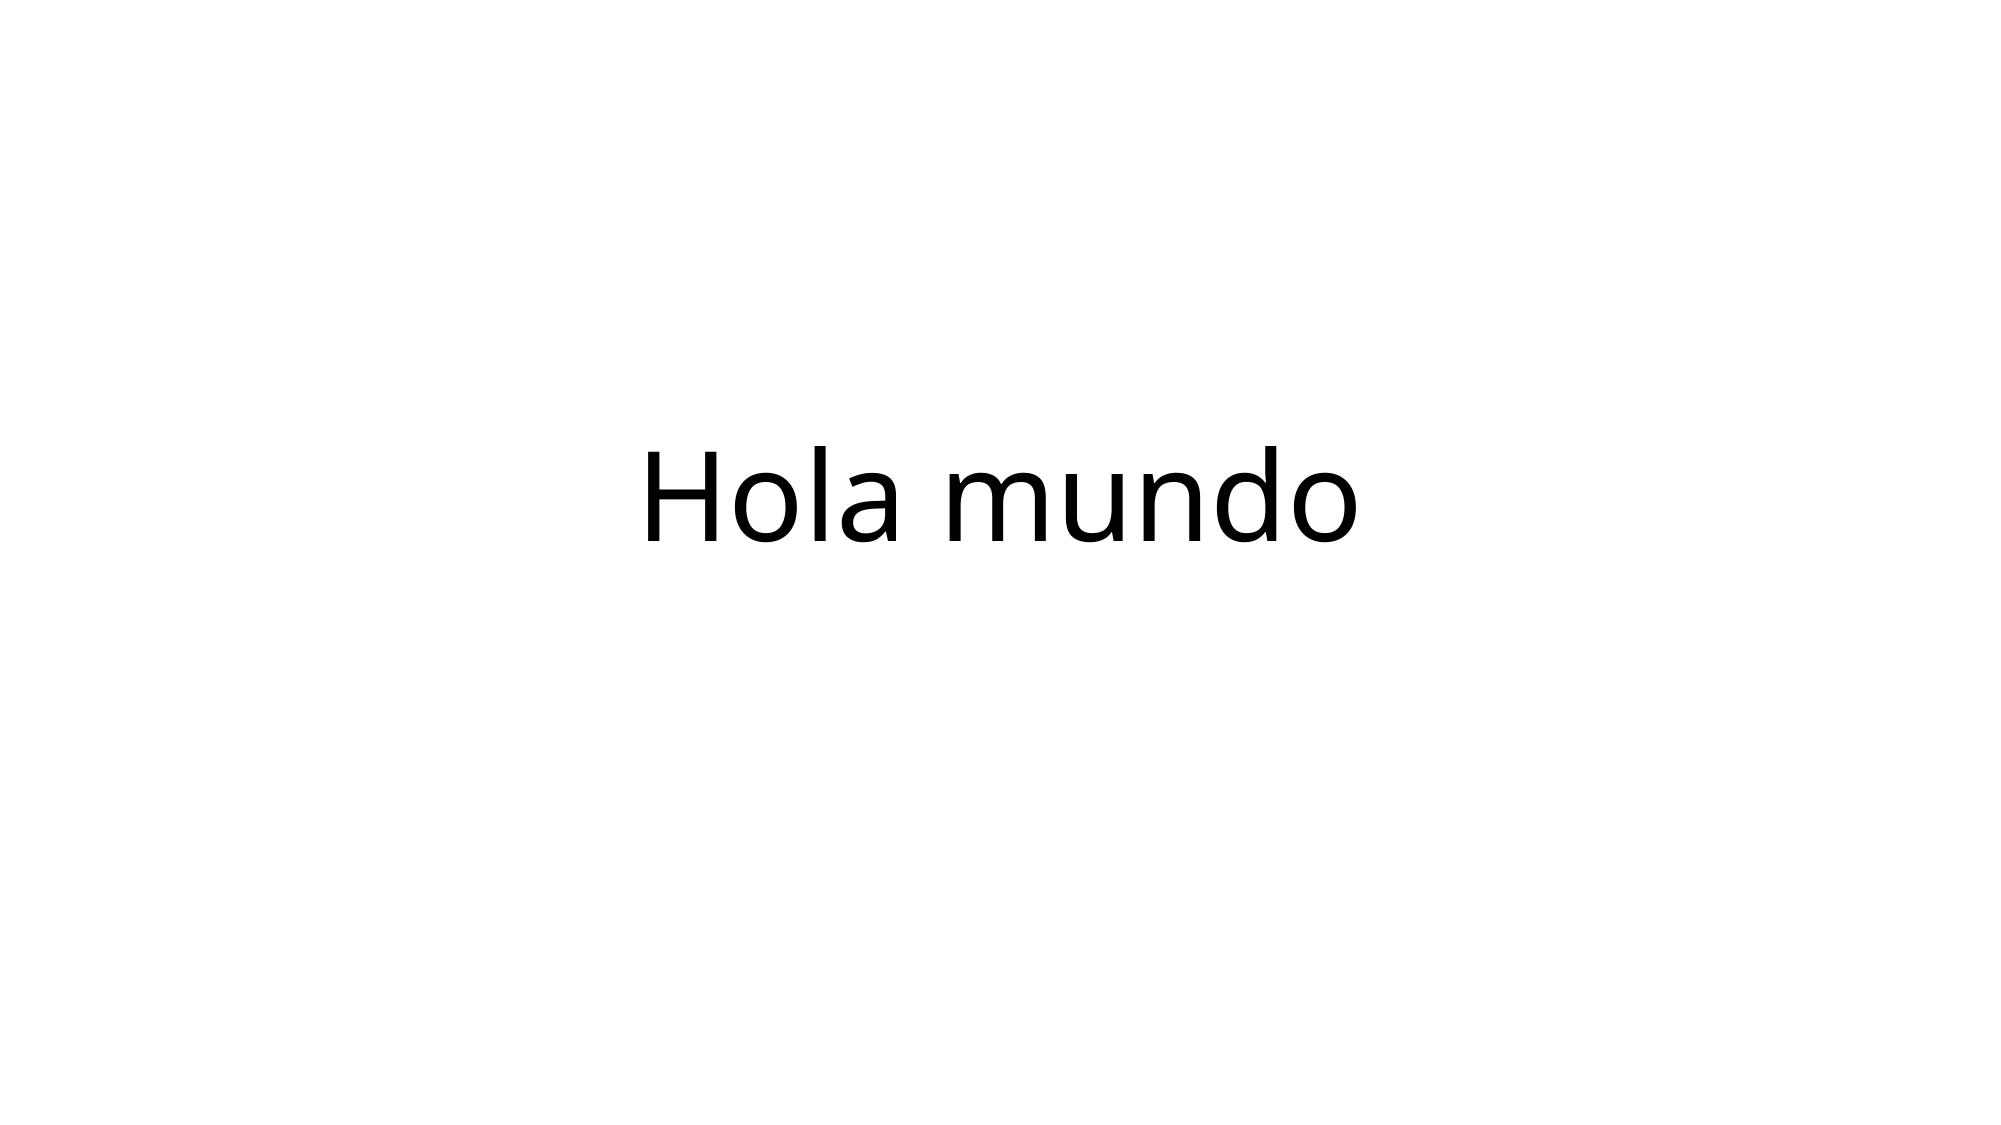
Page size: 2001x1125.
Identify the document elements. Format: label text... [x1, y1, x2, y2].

title Hola mundo [249, 184, 1750, 576]
